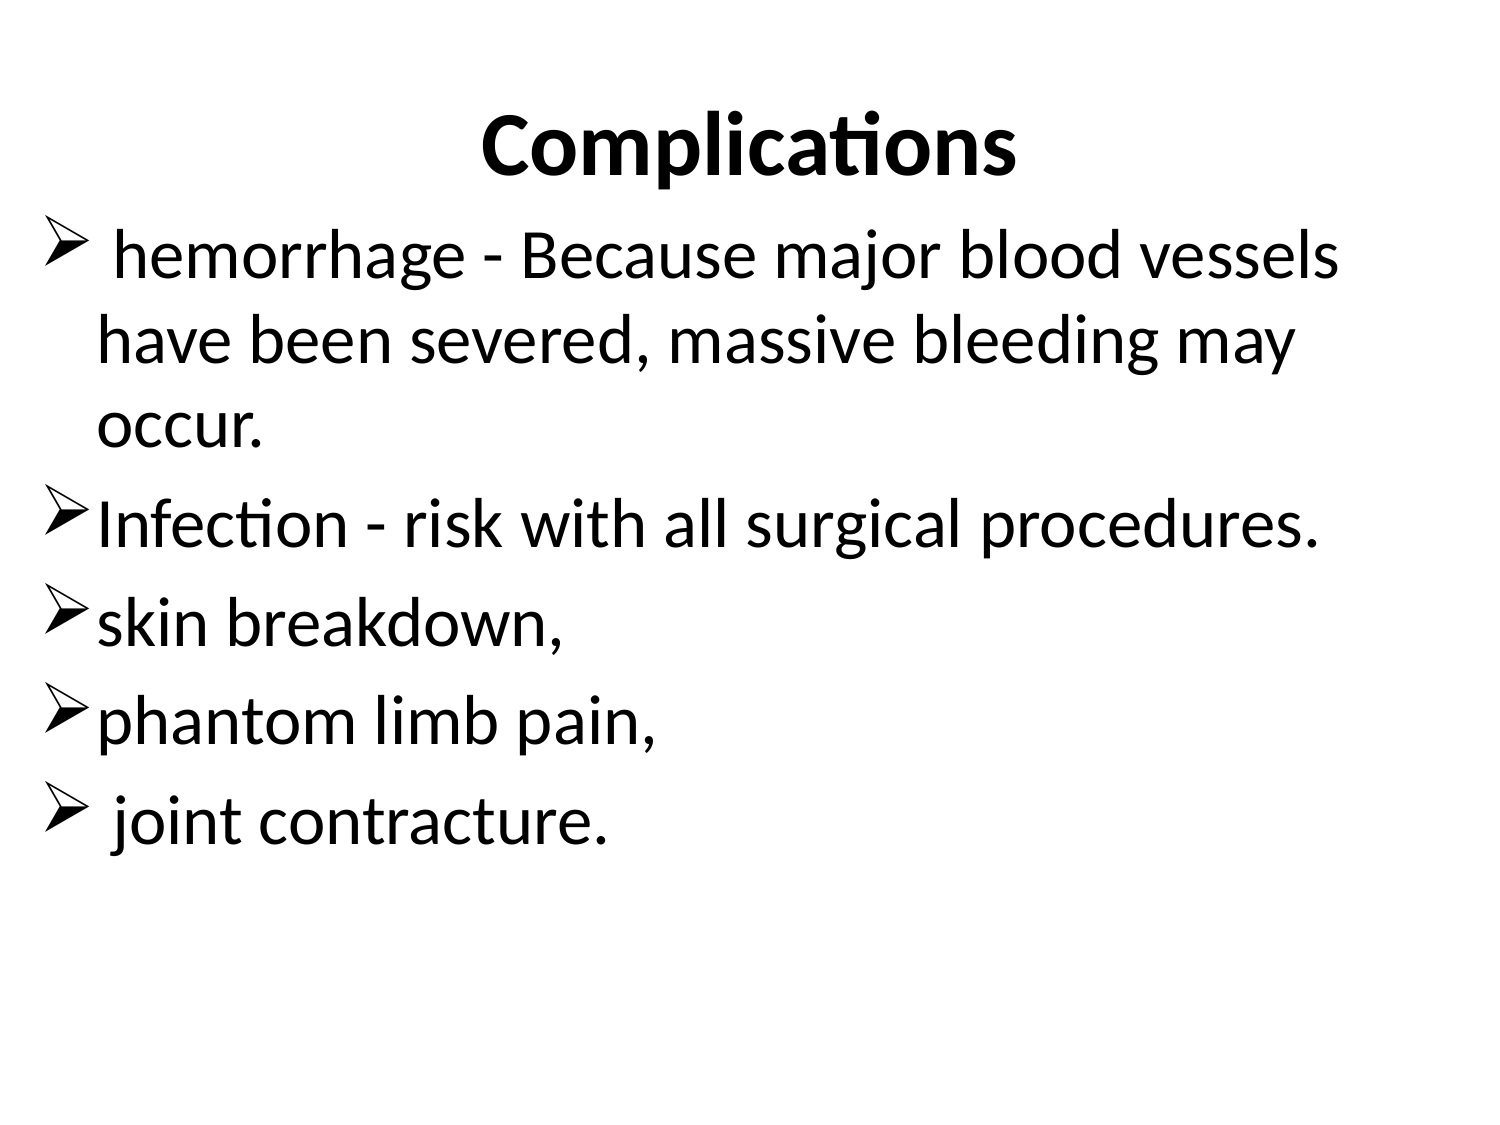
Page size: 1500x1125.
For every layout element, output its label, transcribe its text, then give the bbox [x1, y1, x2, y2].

list hemorrhage - Because major blood vessels have been severed, massive bleeding may occur. Infection - risk with all surgical procedures. skin breakdown, phantom limb pain, joint contracture. [24, 200, 1463, 1088]
title Complications [75, 45, 1425, 200]
